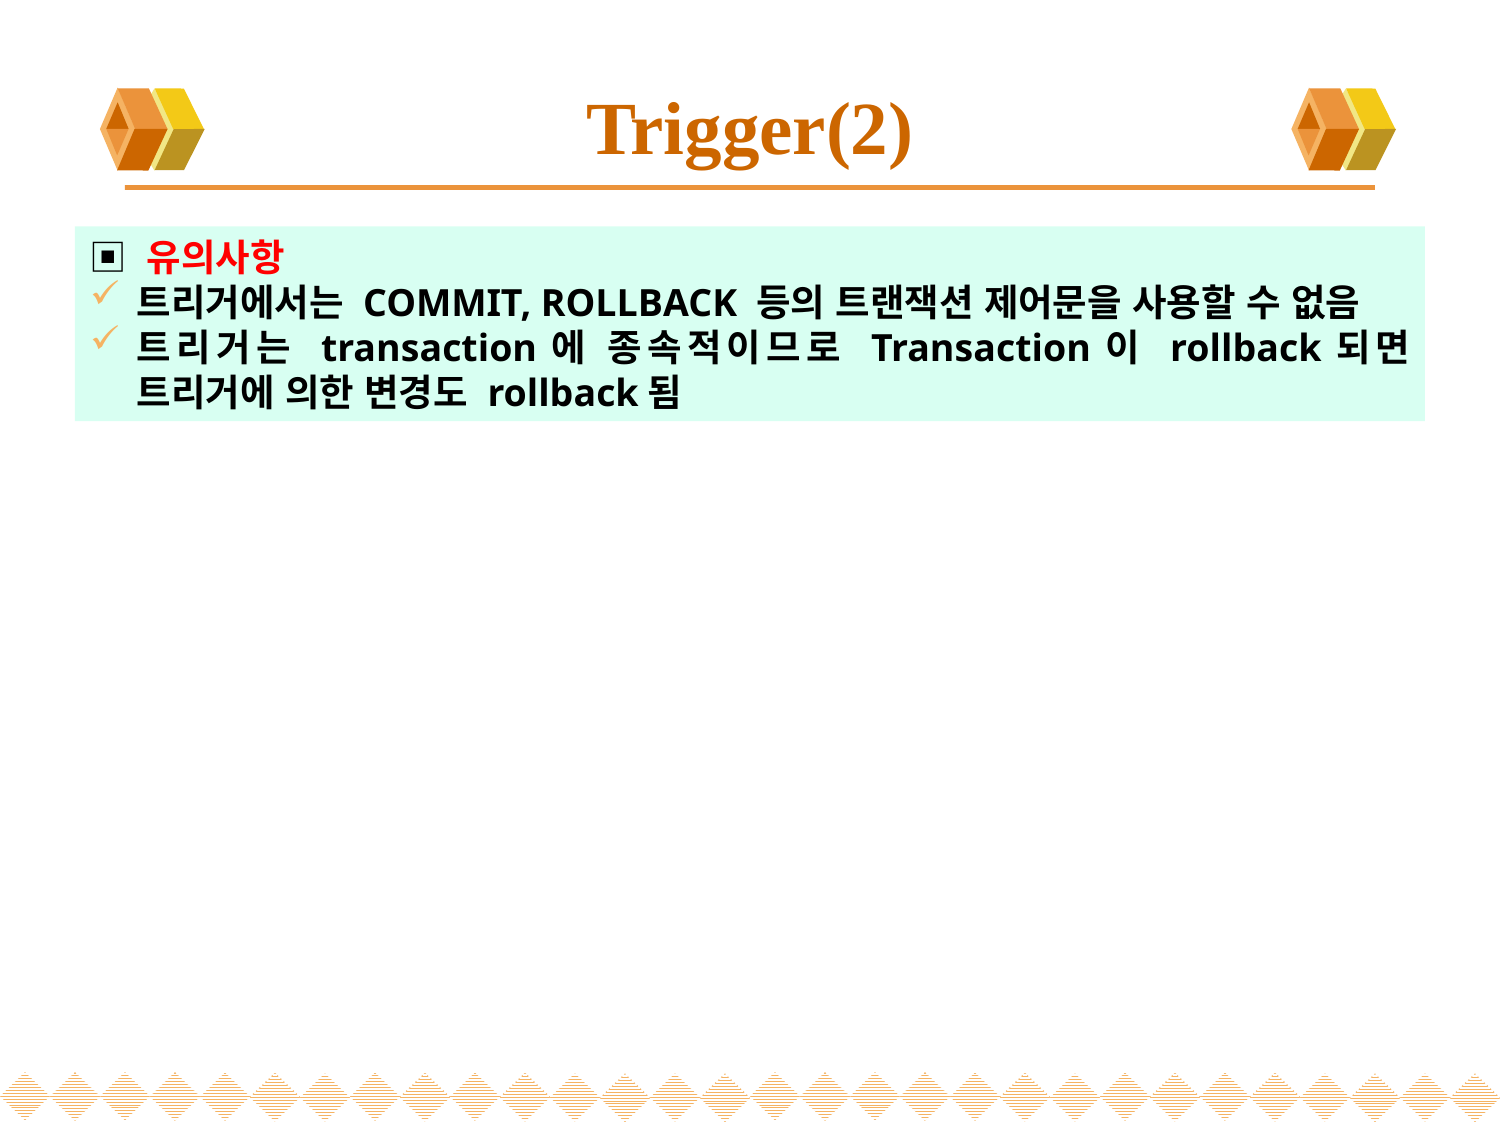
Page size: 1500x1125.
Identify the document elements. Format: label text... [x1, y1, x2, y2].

text_box ▣ 유의사항 트리거에서는 COMMIT, ROLLBACK 등의 트랜잭션 제어문을 사용할 수 없음 트리거는 transaction에 종속적이므로 Transaction이 rollback되면 트리거에 의한 변경도 rollback됨 [74, 226, 1425, 422]
title Trigger(2) [75, 67, 1425, 182]
